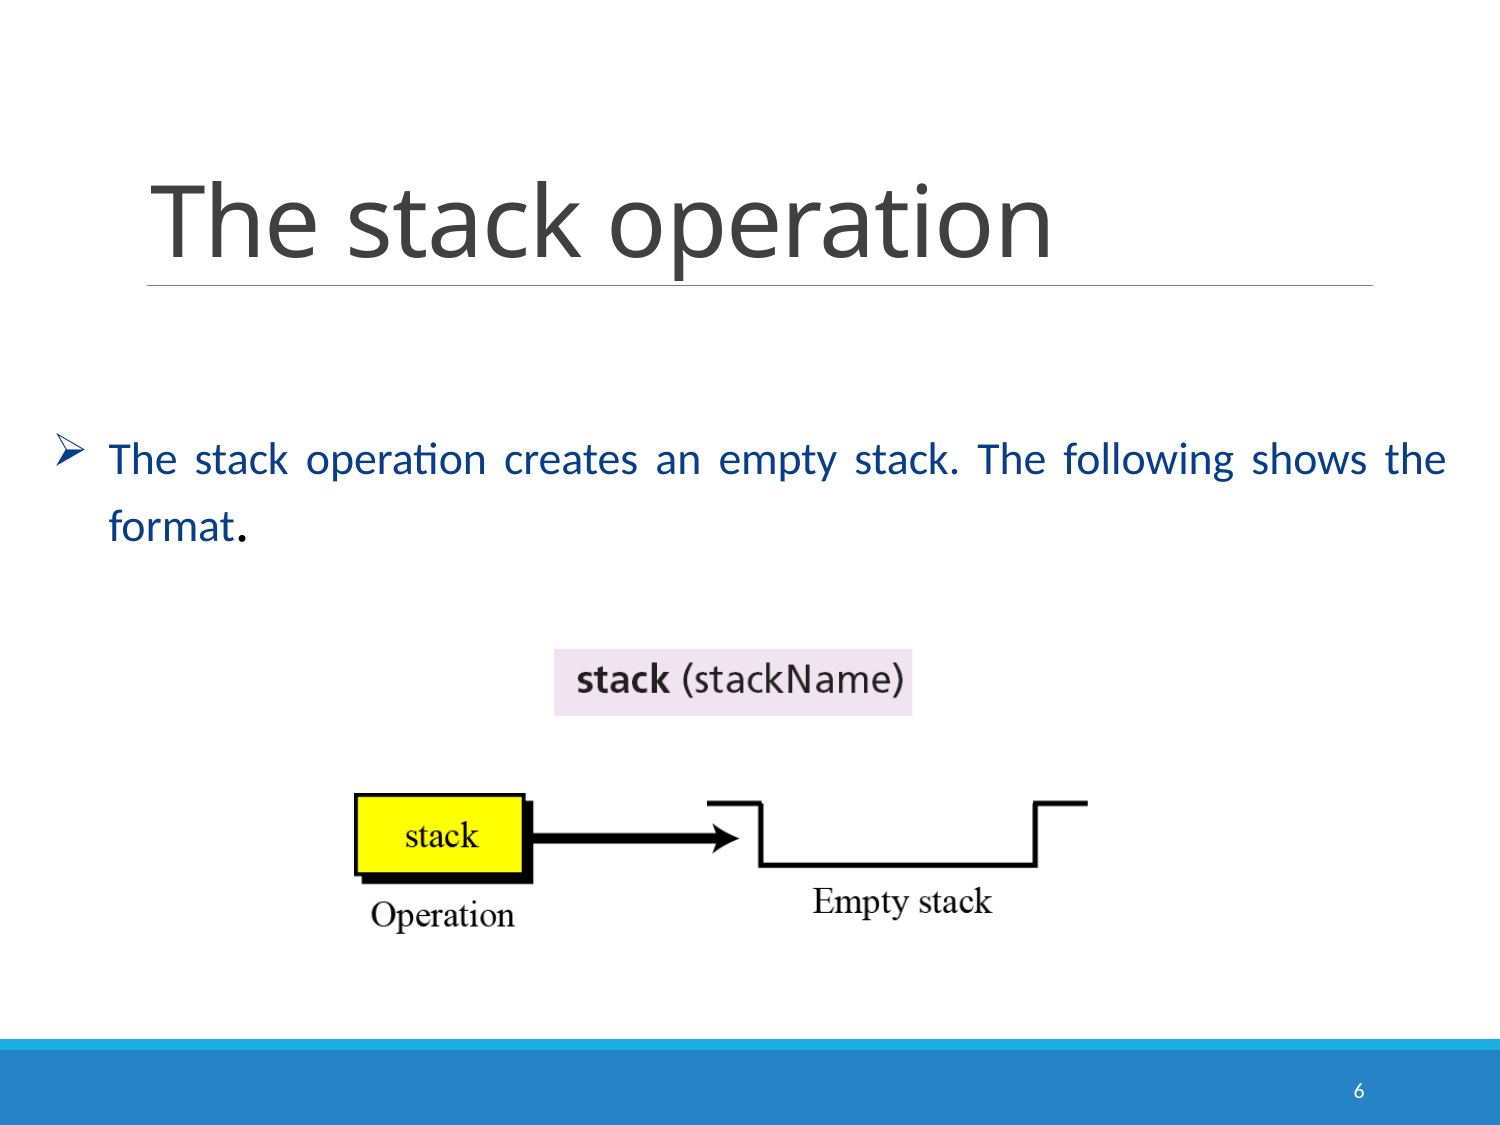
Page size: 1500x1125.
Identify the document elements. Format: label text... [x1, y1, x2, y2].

text_box The stack operation creates an empty stack. The following shows the format. [37, 421, 1463, 561]
slide_number 6 [1218, 1059, 1380, 1120]
picture [553, 629, 913, 738]
title The stack operation [135, 47, 1373, 285]
picture [353, 793, 1088, 938]
